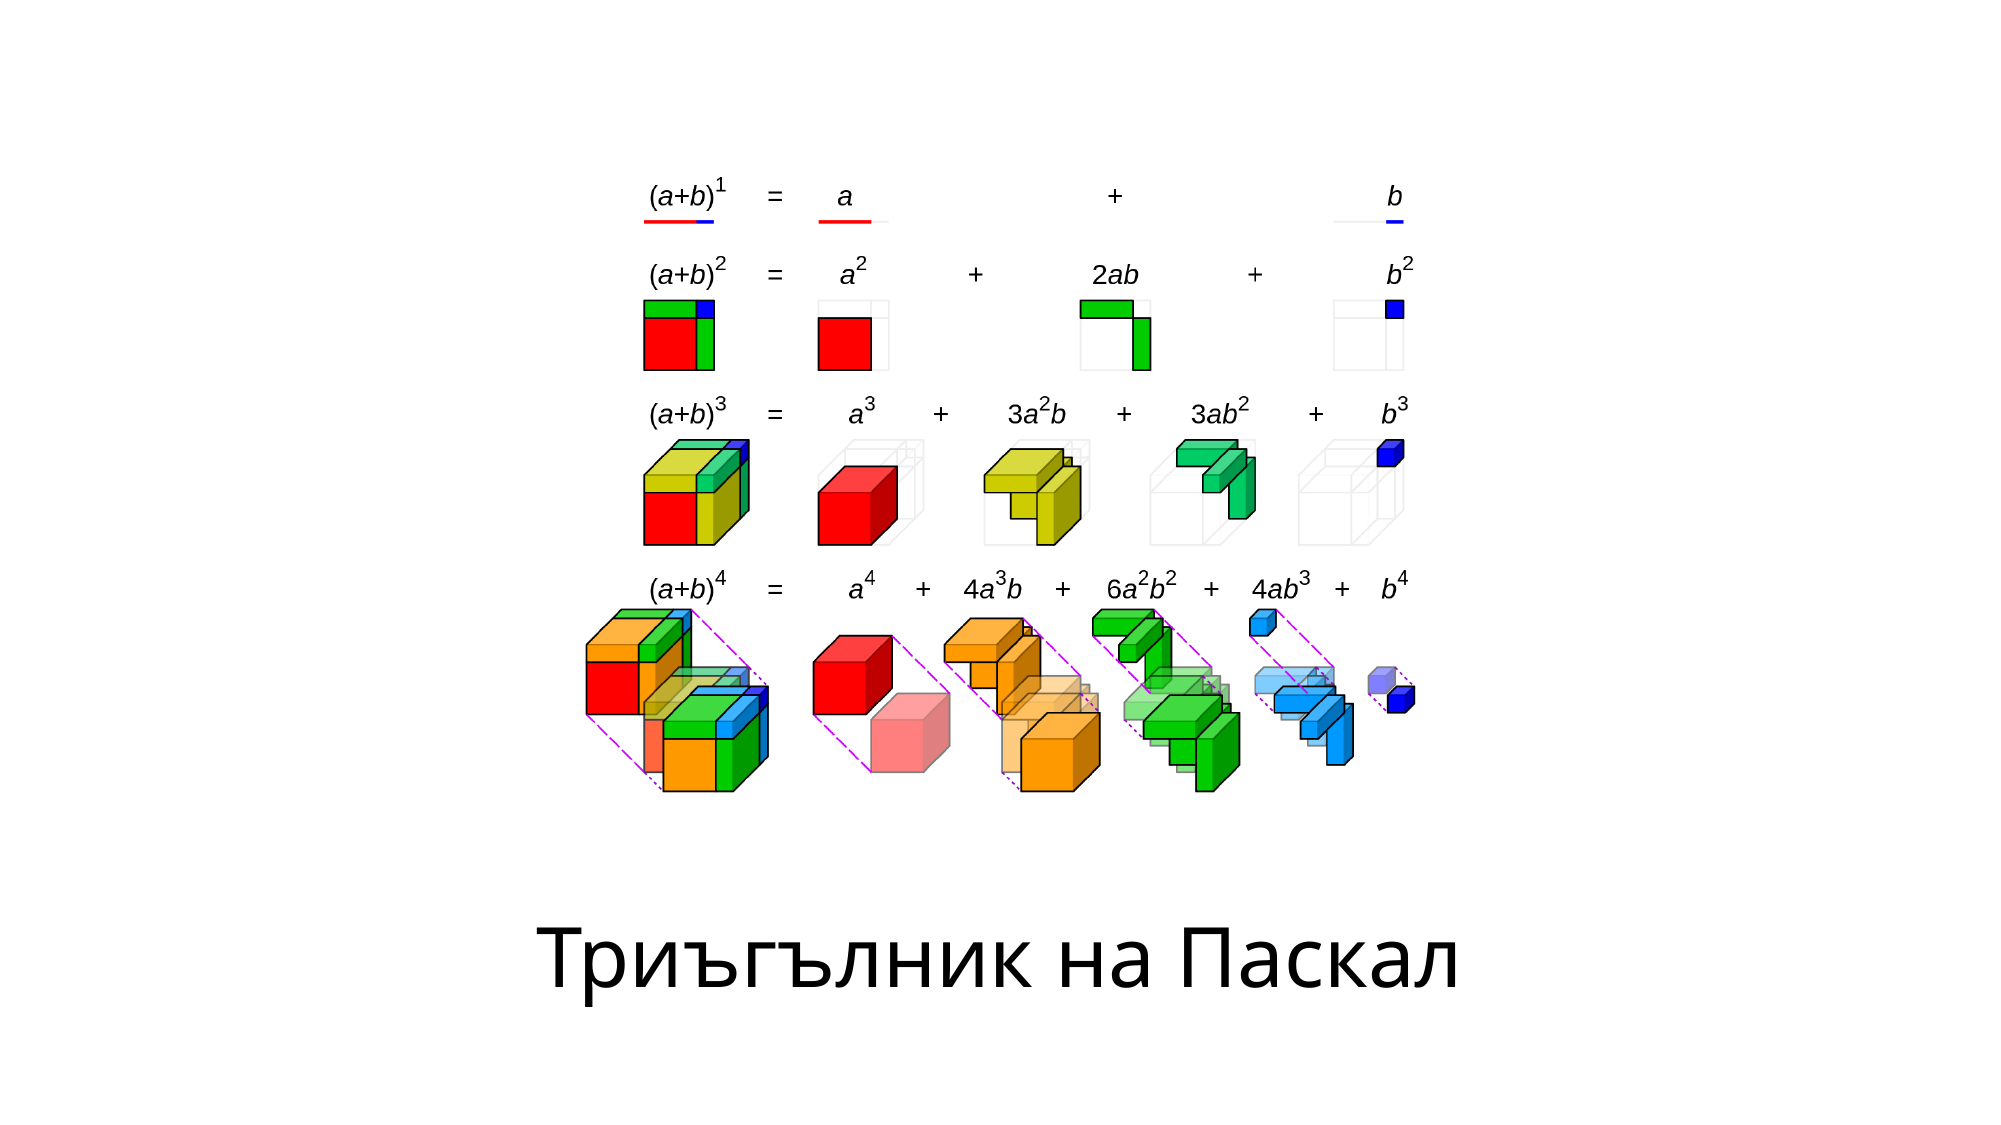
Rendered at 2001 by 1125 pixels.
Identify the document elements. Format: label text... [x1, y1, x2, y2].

title Триъгълник на Паскал [149, 876, 1851, 1012]
picture [580, 169, 1419, 798]
